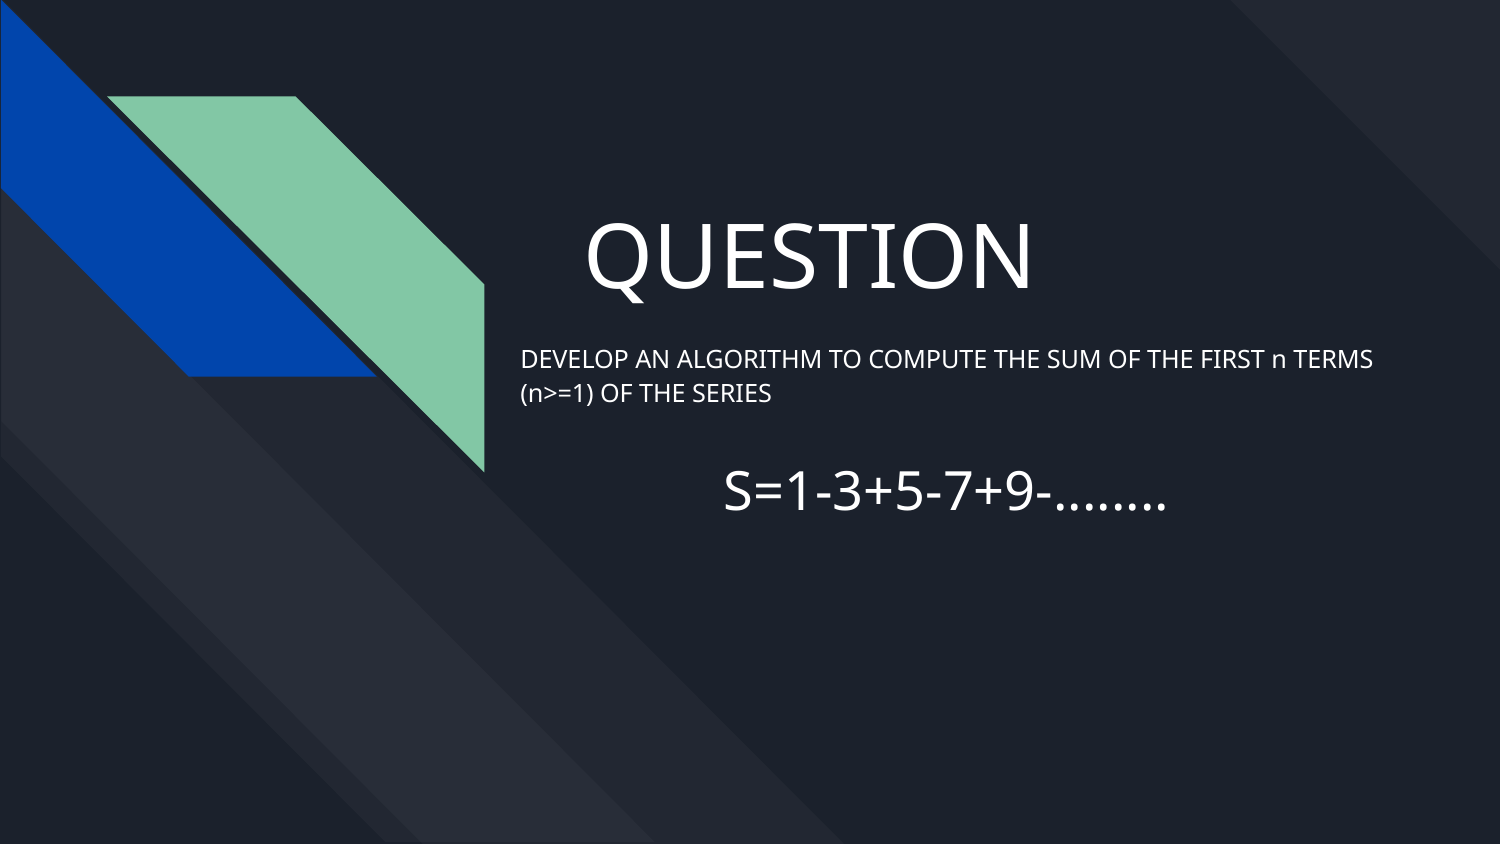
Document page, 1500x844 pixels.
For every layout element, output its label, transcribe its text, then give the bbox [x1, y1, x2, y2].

title QUESTION [569, 178, 1393, 326]
subtitle DEVELOP AN ALGORITHM TO COMPUTE THE SUM OF THE FIRST n TERMS (n>=1) OF THE SERIES S=1-3+5-7+9-........ [505, 326, 1417, 548]
